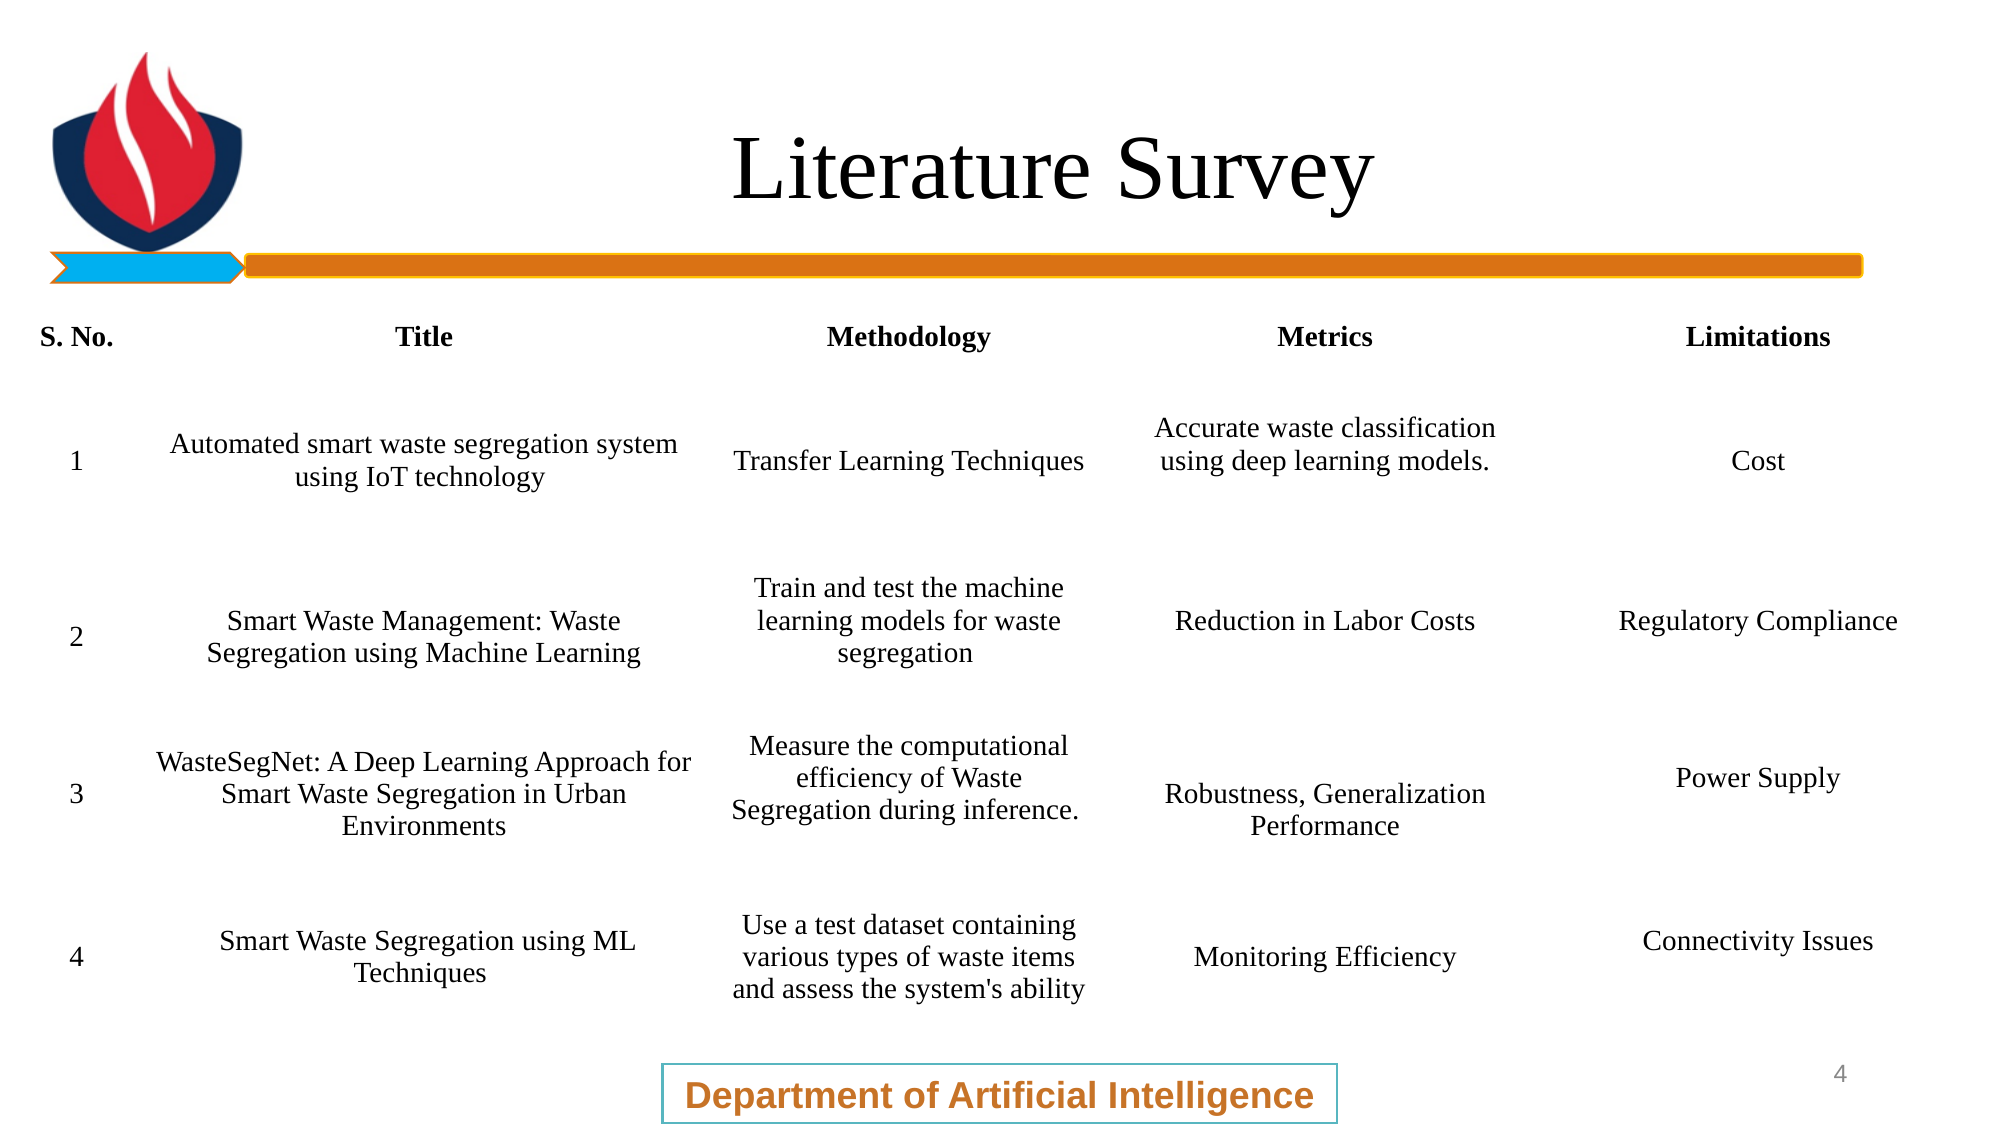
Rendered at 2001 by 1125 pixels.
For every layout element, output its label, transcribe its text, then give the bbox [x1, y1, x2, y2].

table_header Metrics [1111, 304, 1540, 369]
footer Department of Artificial Intelligence [661, 1063, 1338, 1124]
table_header Limitations [1540, 304, 1977, 369]
table_cell Accurate waste classification using deep learning models. [1111, 369, 1540, 551]
table_cell Smart Waste Segregation using ML Techniques [140, 866, 708, 1048]
table_header S. No. [13, 304, 140, 369]
table_cell Connectivity Issues [1540, 866, 1977, 1048]
table_header Methodology [708, 304, 1111, 369]
table_cell WasteSegNet: A Deep Learning Approach for Smart Waste Segregation in Urban Environments [140, 722, 708, 866]
table_cell Reduction in Labor Costs [1111, 551, 1540, 722]
table_cell 1 [13, 369, 140, 551]
table_cell 4 [13, 866, 140, 1048]
picture [52, 52, 245, 261]
table_cell 3 [13, 722, 140, 866]
table_cell Automated smart waste segregation system using IoT technology [140, 369, 708, 551]
table_header Title [140, 304, 708, 369]
table_cell Regulatory Compliance [1540, 551, 1977, 722]
table_cell Train and test the machine learning models for waste segregation [708, 551, 1111, 722]
table_cell Robustness, Generalization Performance [1111, 722, 1540, 866]
table_cell Transfer Learning Techniques [708, 369, 1111, 551]
table_cell Monitoring Efficiency [1111, 866, 1540, 1048]
table_cell Power Supply [1540, 722, 1977, 866]
table_cell Cost [1540, 369, 1977, 551]
table_cell Measure the computational efficiency of Waste Segregation during inference. [708, 722, 1111, 866]
slide_number 4 [1412, 1048, 1863, 1103]
table_cell Smart Waste Management: Waste Segregation using Machine Learning [140, 551, 708, 722]
title Literature Survey [244, 59, 1863, 278]
table_cell 2 [13, 551, 140, 722]
table_cell Use a test dataset containing various types of waste items and assess the system's ability [708, 866, 1111, 1048]
